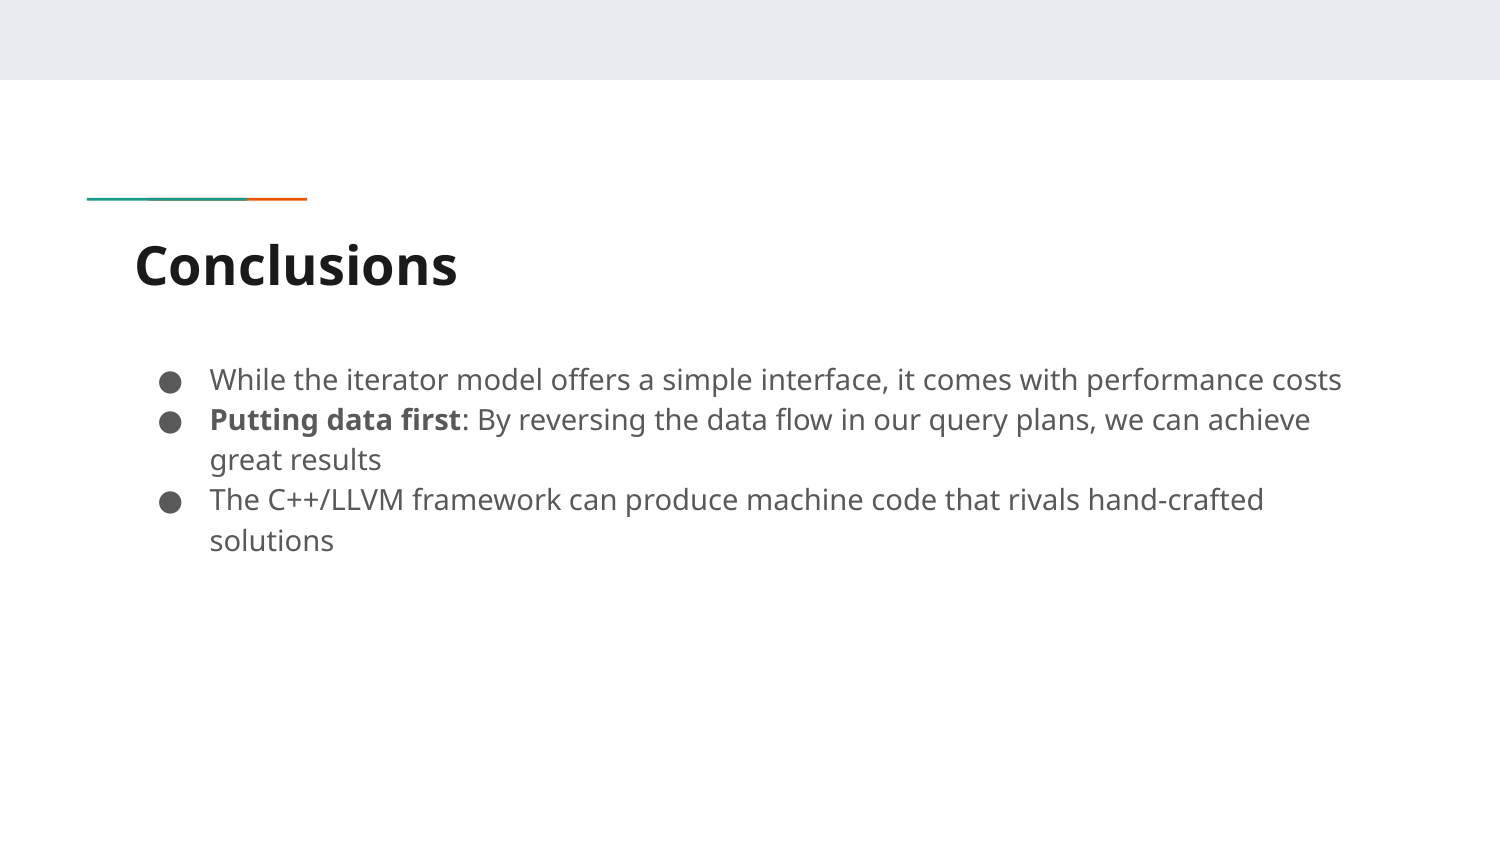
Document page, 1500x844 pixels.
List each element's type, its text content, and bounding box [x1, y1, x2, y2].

title Conclusions [119, 216, 1381, 305]
list While the iterator model offers a simple interface, it comes with performance costs Putting data first: By reversing the data flow in our query plans, we can achieve great results The C++/LLVM framework can produce machine code that rivals hand-crafted solutions [119, 341, 1381, 712]
